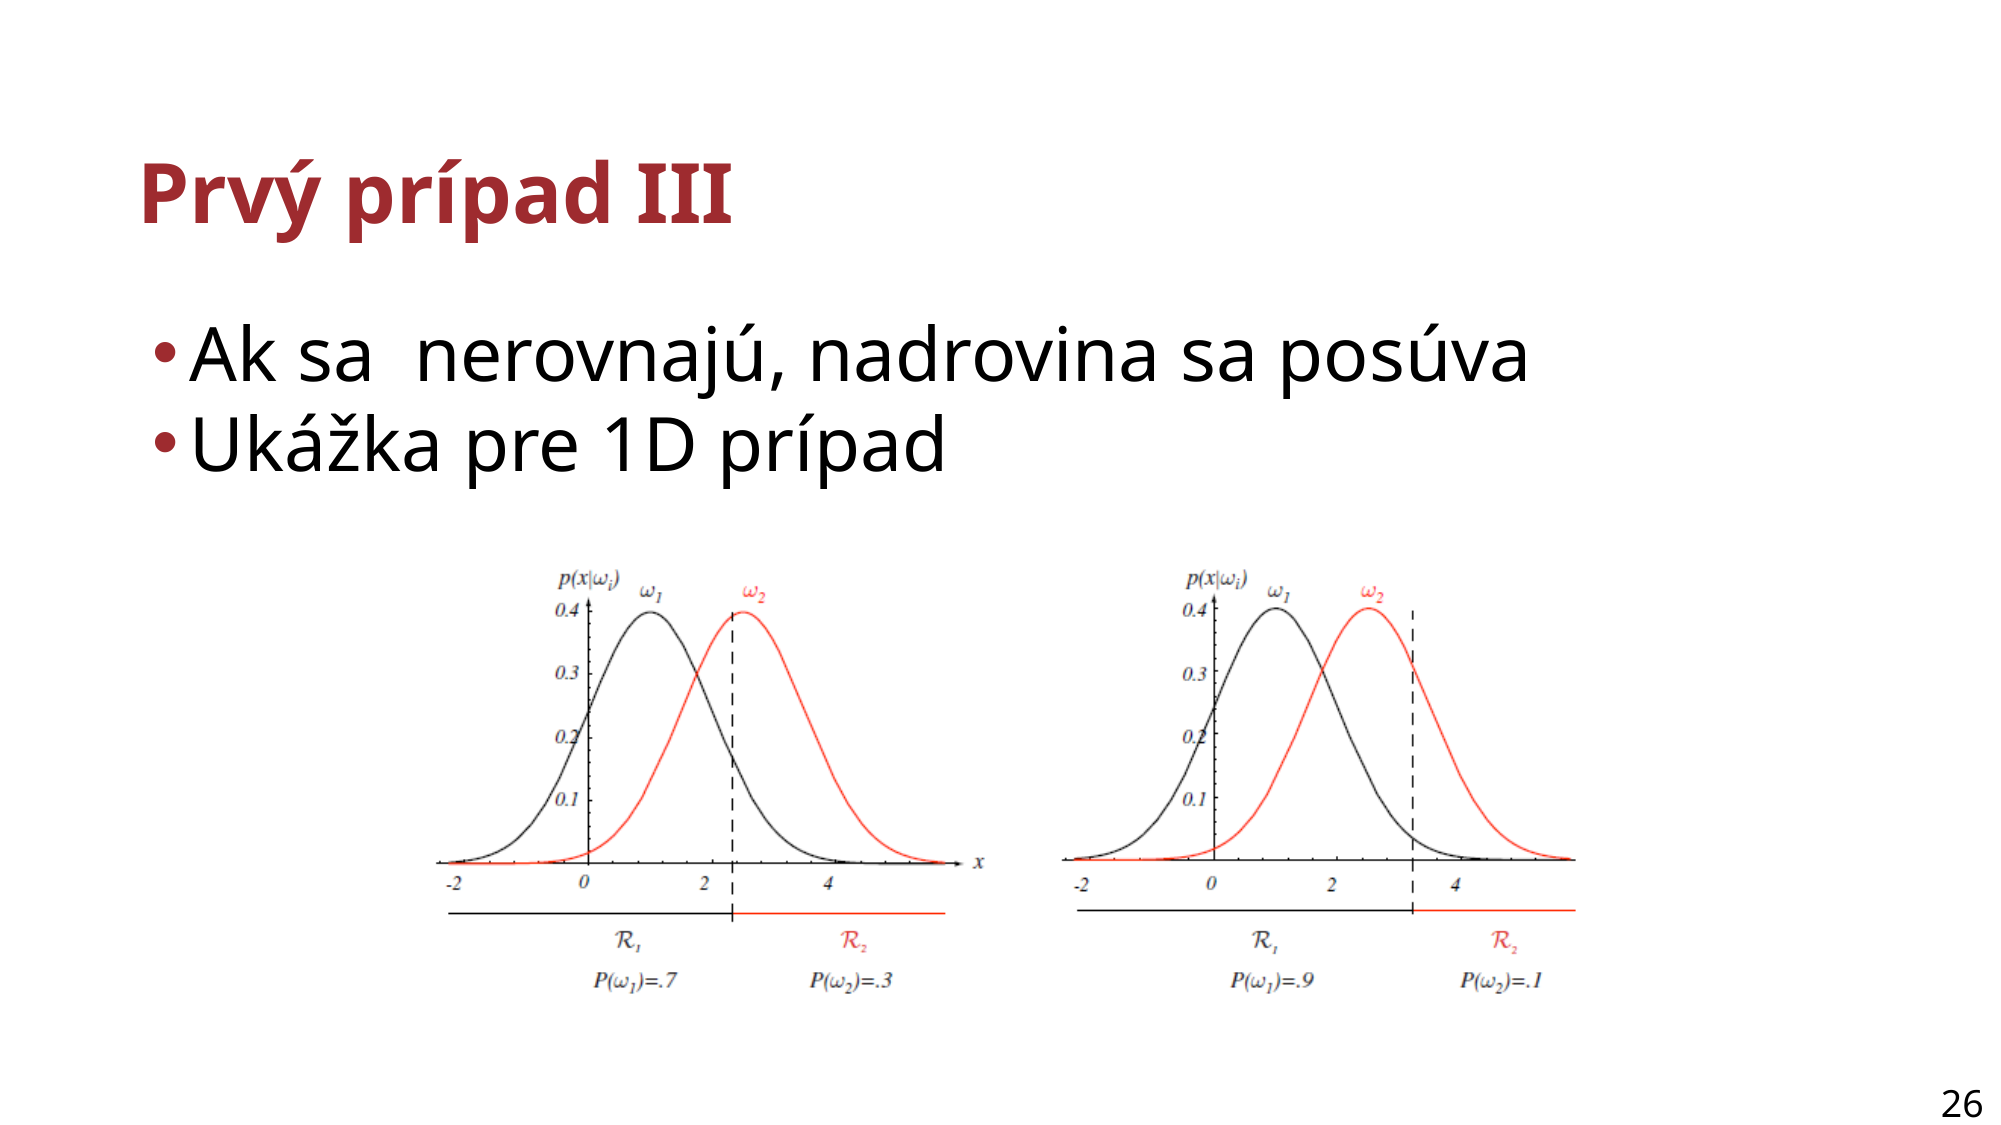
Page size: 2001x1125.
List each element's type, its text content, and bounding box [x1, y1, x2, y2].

picture [397, 562, 1583, 999]
title Prvý prípad III [137, 116, 1717, 278]
